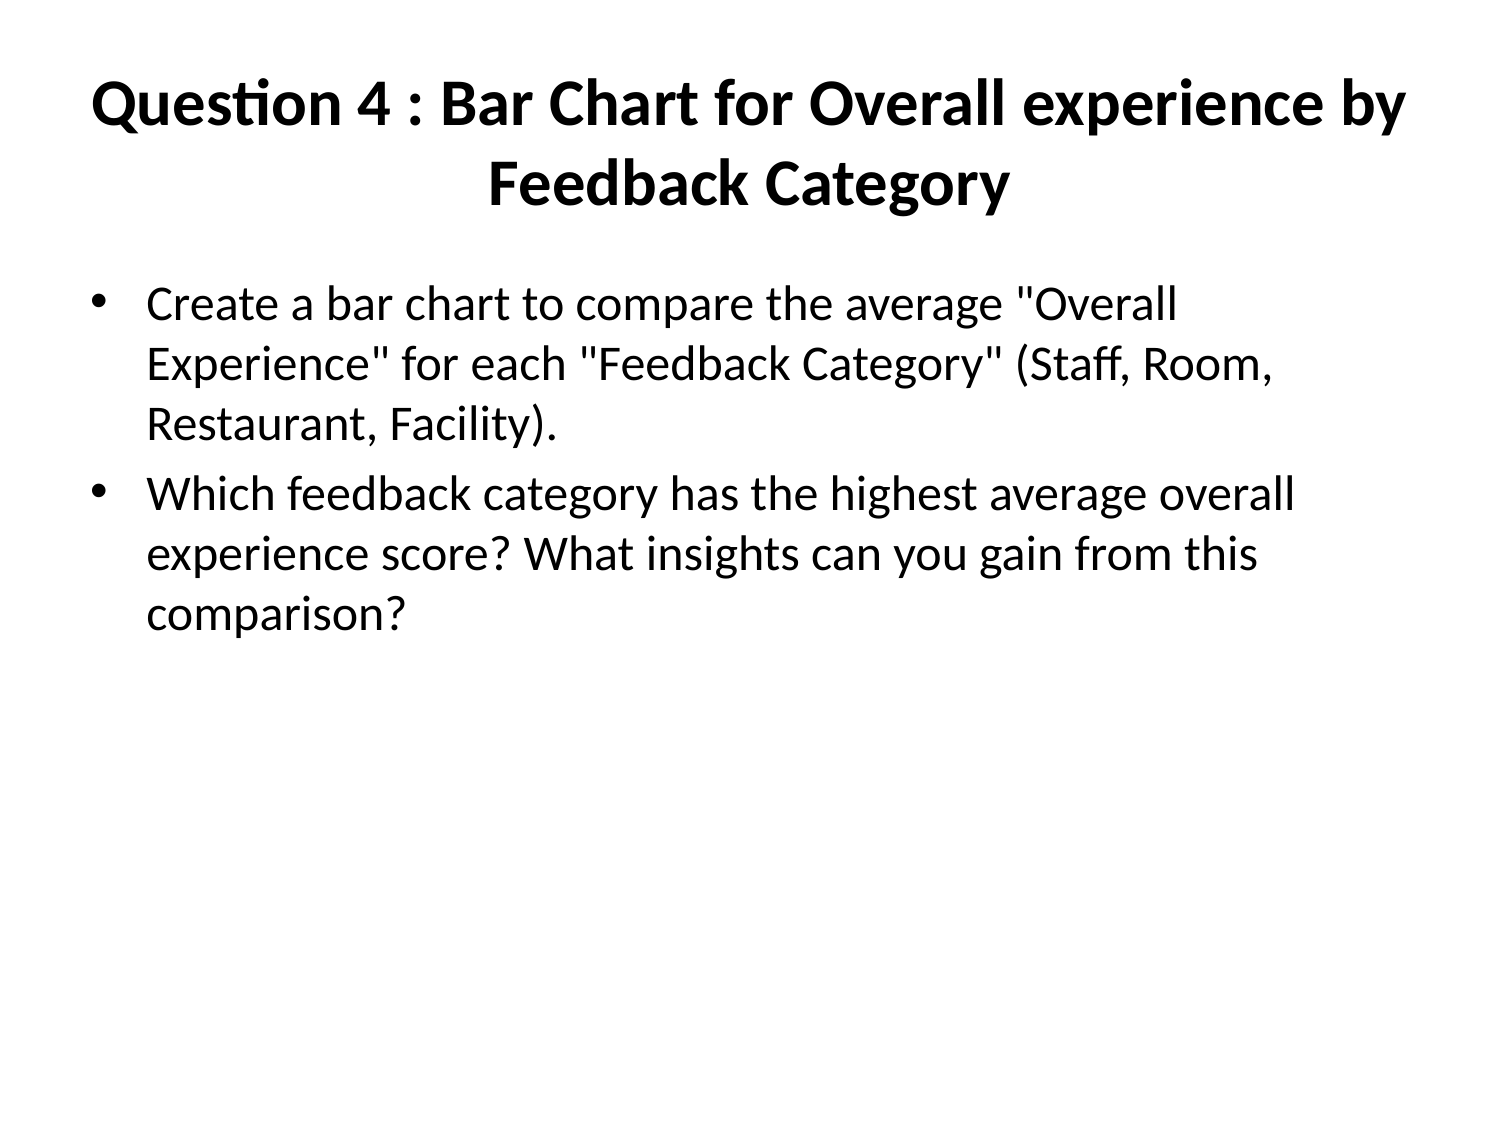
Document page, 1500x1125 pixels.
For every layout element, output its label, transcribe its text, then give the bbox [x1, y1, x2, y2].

list Create a bar chart to compare the average "Overall Experience" for each "Feedback Category" (Staff, Room, Restaurant, Facility). Which feedback category has the highest average overall experience score? What insights can you gain from this comparison? [75, 262, 1425, 1005]
title Question 4 : Bar Chart for Overall experience by Feedback Category [75, 45, 1425, 233]
